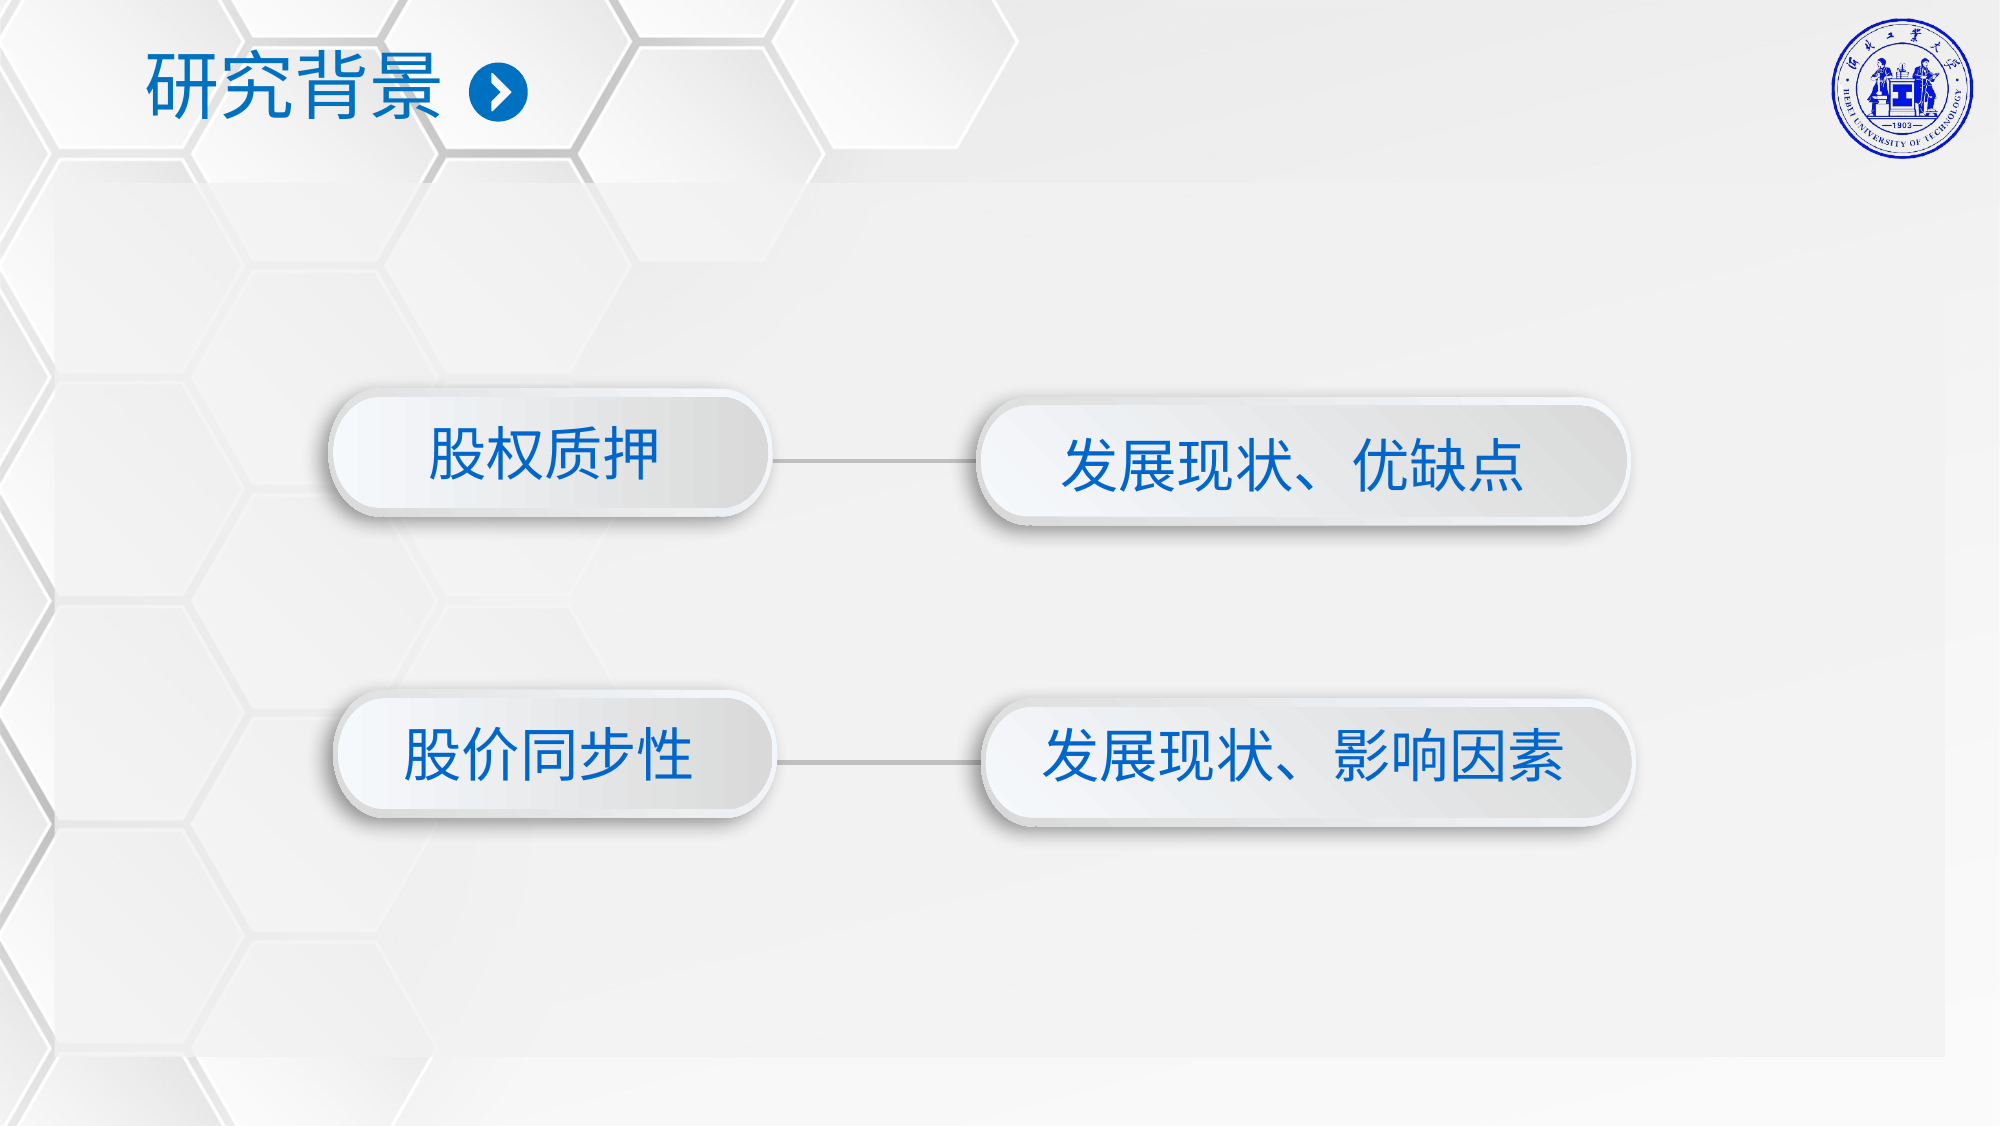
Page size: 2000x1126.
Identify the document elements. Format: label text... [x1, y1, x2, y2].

text_box 研究背景 [61, 31, 528, 136]
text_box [328, 388, 773, 517]
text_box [332, 689, 778, 819]
text_box [468, 62, 528, 122]
picture [0, 0, 2000, 1126]
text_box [975, 396, 1632, 526]
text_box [980, 698, 1637, 827]
text_box [54, 182, 1945, 1057]
